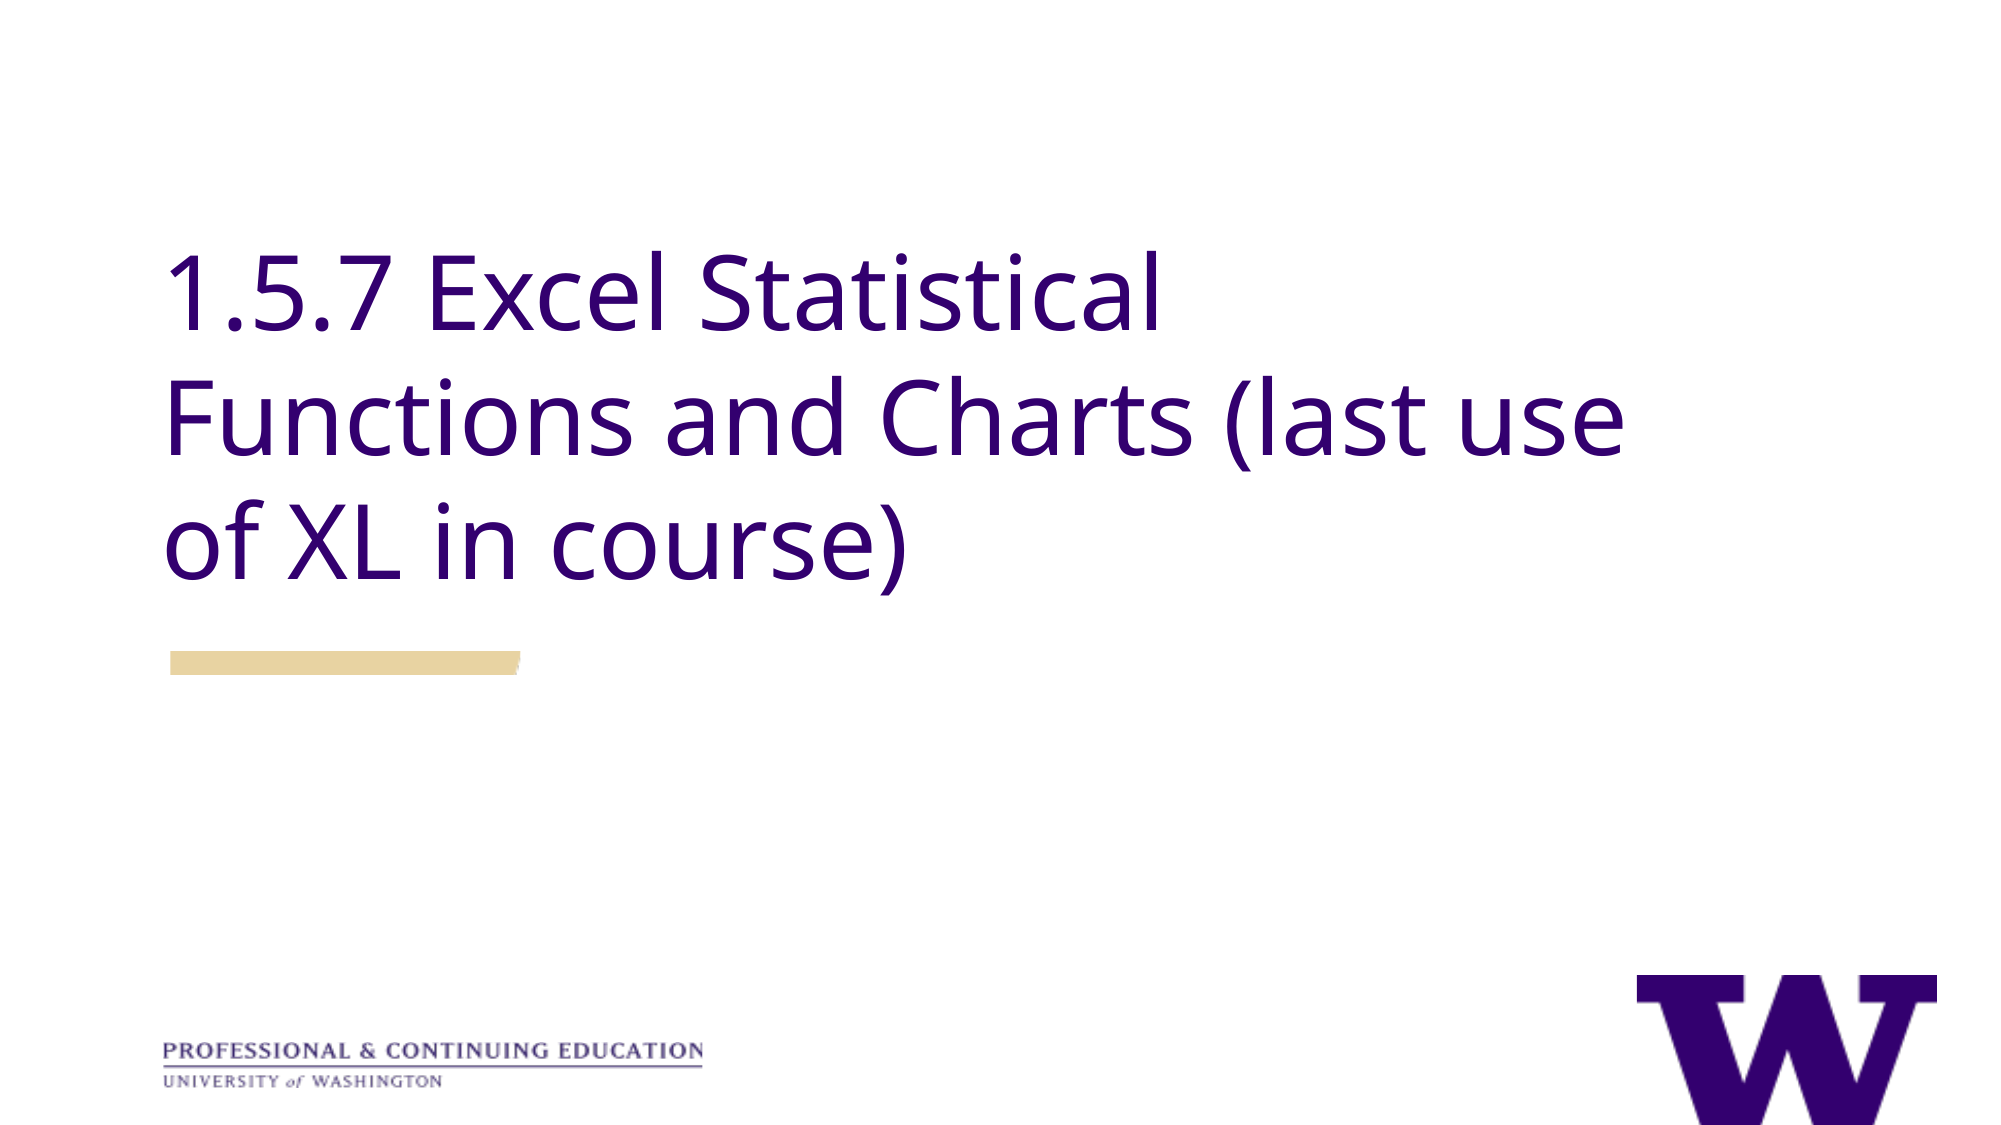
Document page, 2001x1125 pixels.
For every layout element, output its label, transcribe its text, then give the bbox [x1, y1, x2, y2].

list 1.5.7 Excel Statistical Functions and Charts (last use of XL in course) [146, 218, 1672, 652]
